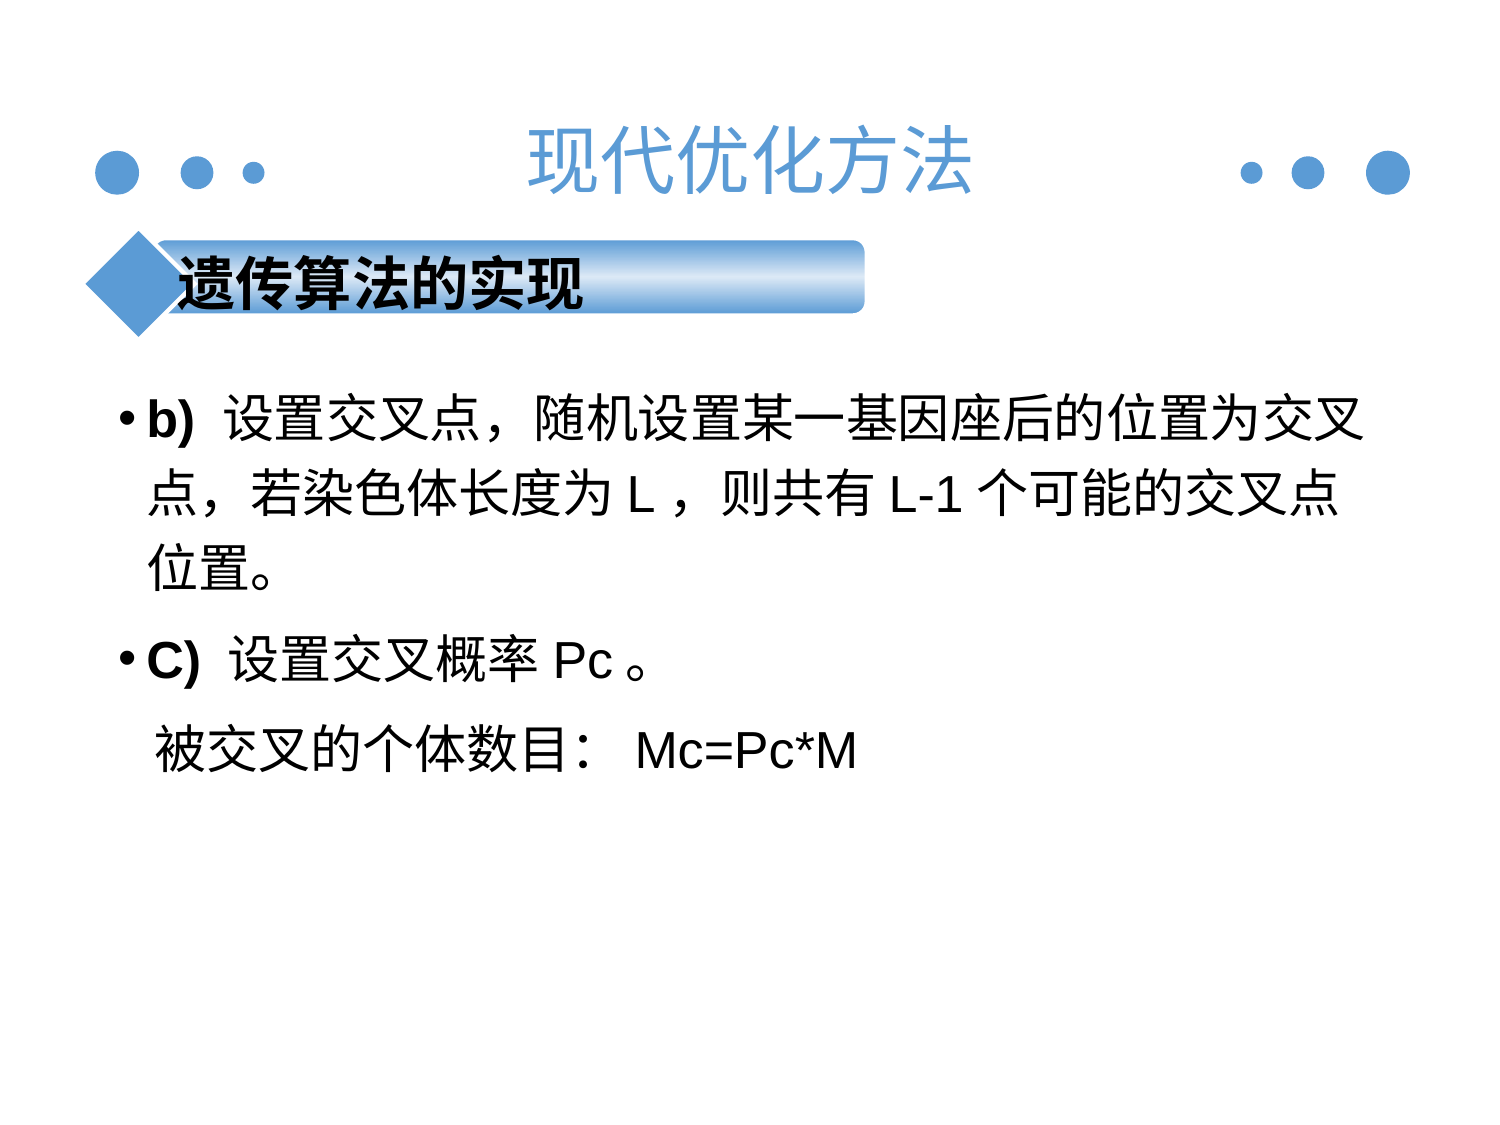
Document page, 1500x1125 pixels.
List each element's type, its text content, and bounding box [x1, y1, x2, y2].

list b) 设置交叉点，随机设置某一基因座后的位置为交叉点，若染色体长度为L，则共有L-1个可能的交叉点位置。 C) 设置交叉概率Pc。 被交叉的个体数目：Mc=Pc*M [102, 365, 1398, 1080]
text_box 现代优化方法 [74, 85, 1425, 214]
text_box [82, 227, 866, 341]
